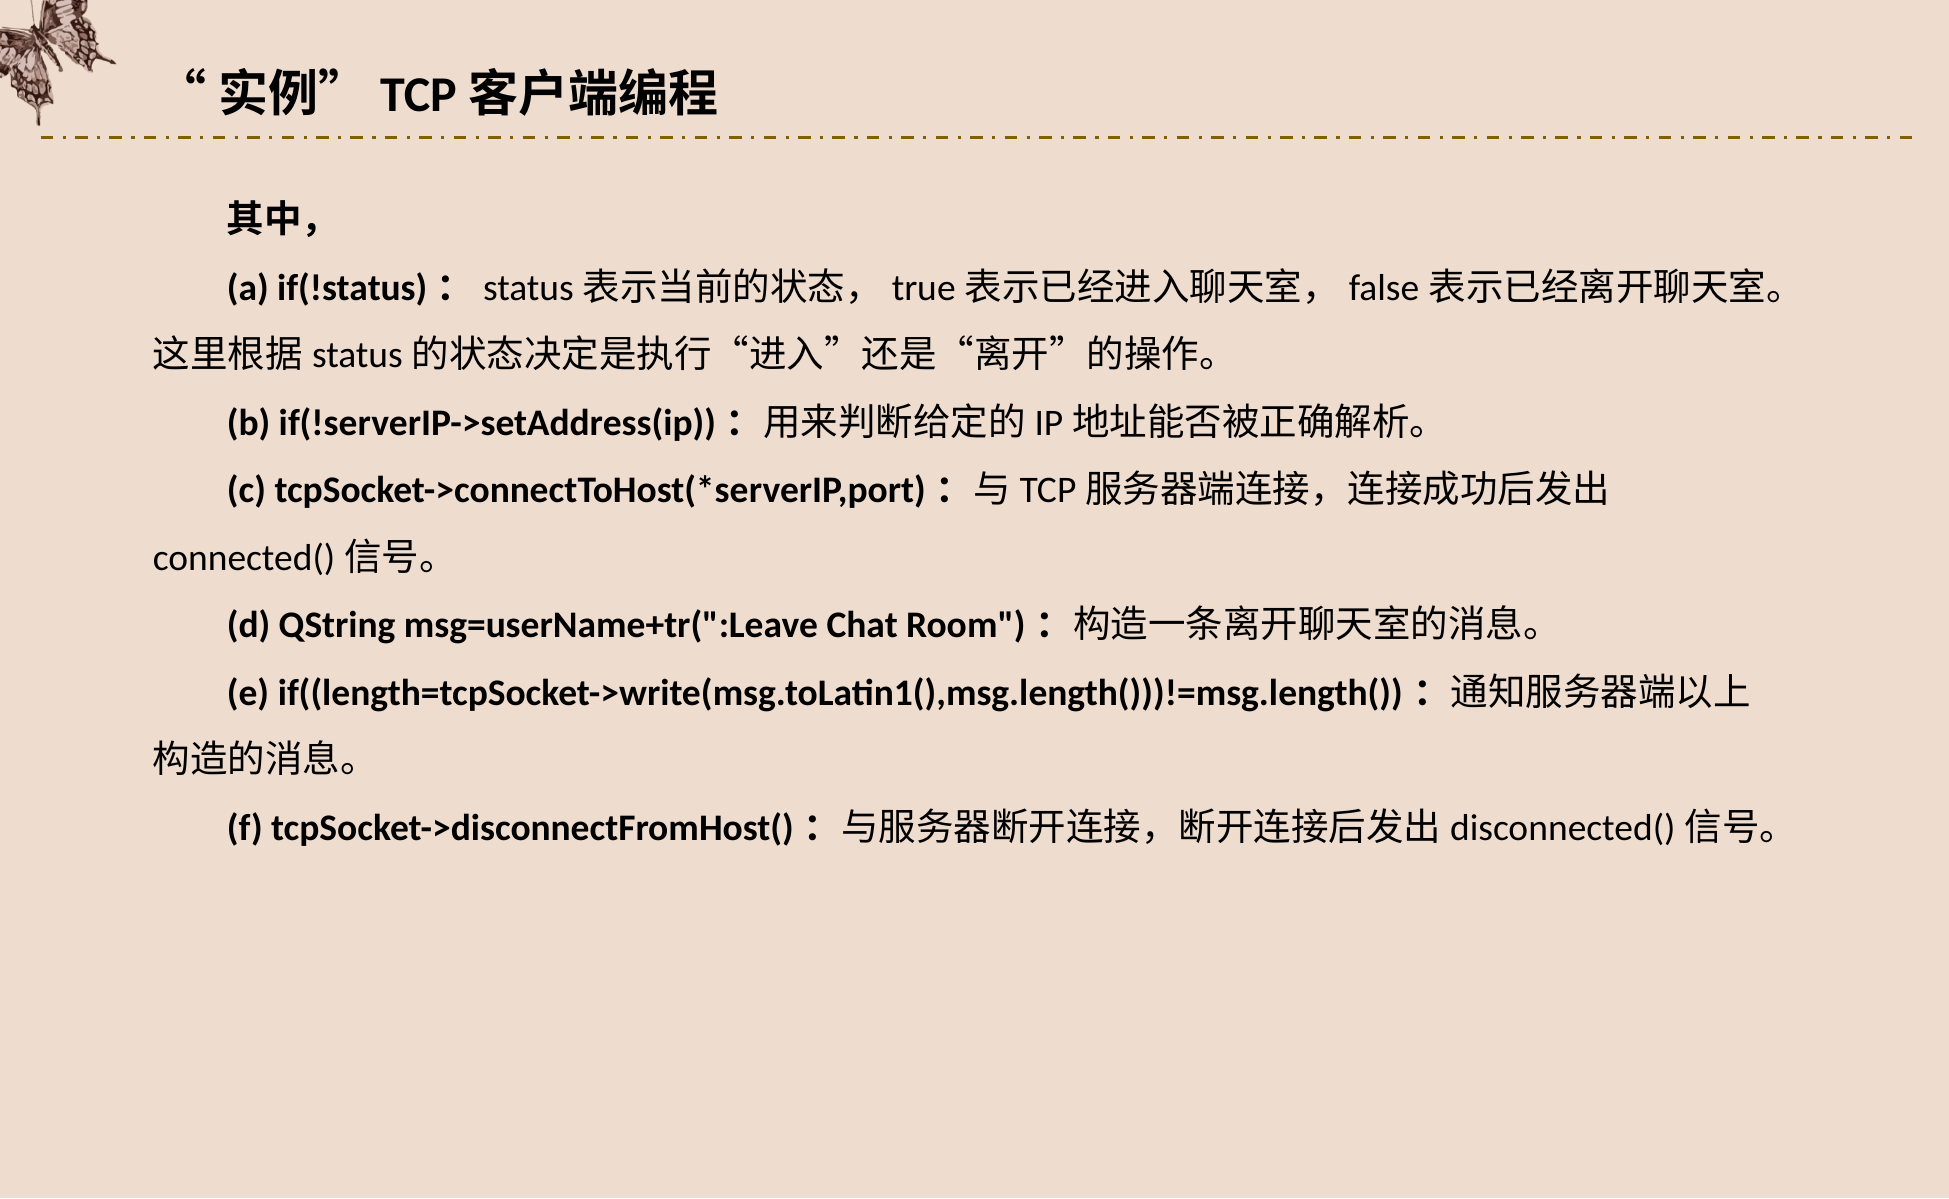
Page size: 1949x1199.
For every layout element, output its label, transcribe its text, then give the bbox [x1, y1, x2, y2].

picture [0, 0, 142, 138]
text_box “实例”TCP客户端编程 [141, 53, 734, 129]
text_box 其中， (a) if(!status)：status表示当前的状态，true表示已经进入聊天室，false表示已经离开聊天室。这里根据status的状态决定是执行“进入”还是“离开”的操作。 (b) if(!serverIP->setAddress(ip))：用来判断给定的IP地址能否被正确解析。 (c) tcpSocket->connectToHost(*serverIP,port)：与TCP服务器端连接，连接成功后发出connected()信号。 (d) QString msg=userName+tr(":Leave Chat Room")：构造一条离开聊天室的消息。 (e) if((length=tcpSocket->write(msg.toLatin1(),msg.length()))!=msg.length())：通知服务器端以上构造的消息。 (f) tcpSocket->disconnectFromHost()：与服务器断开连接，断开连接后发出disconnected()信号。 [138, 165, 1789, 856]
